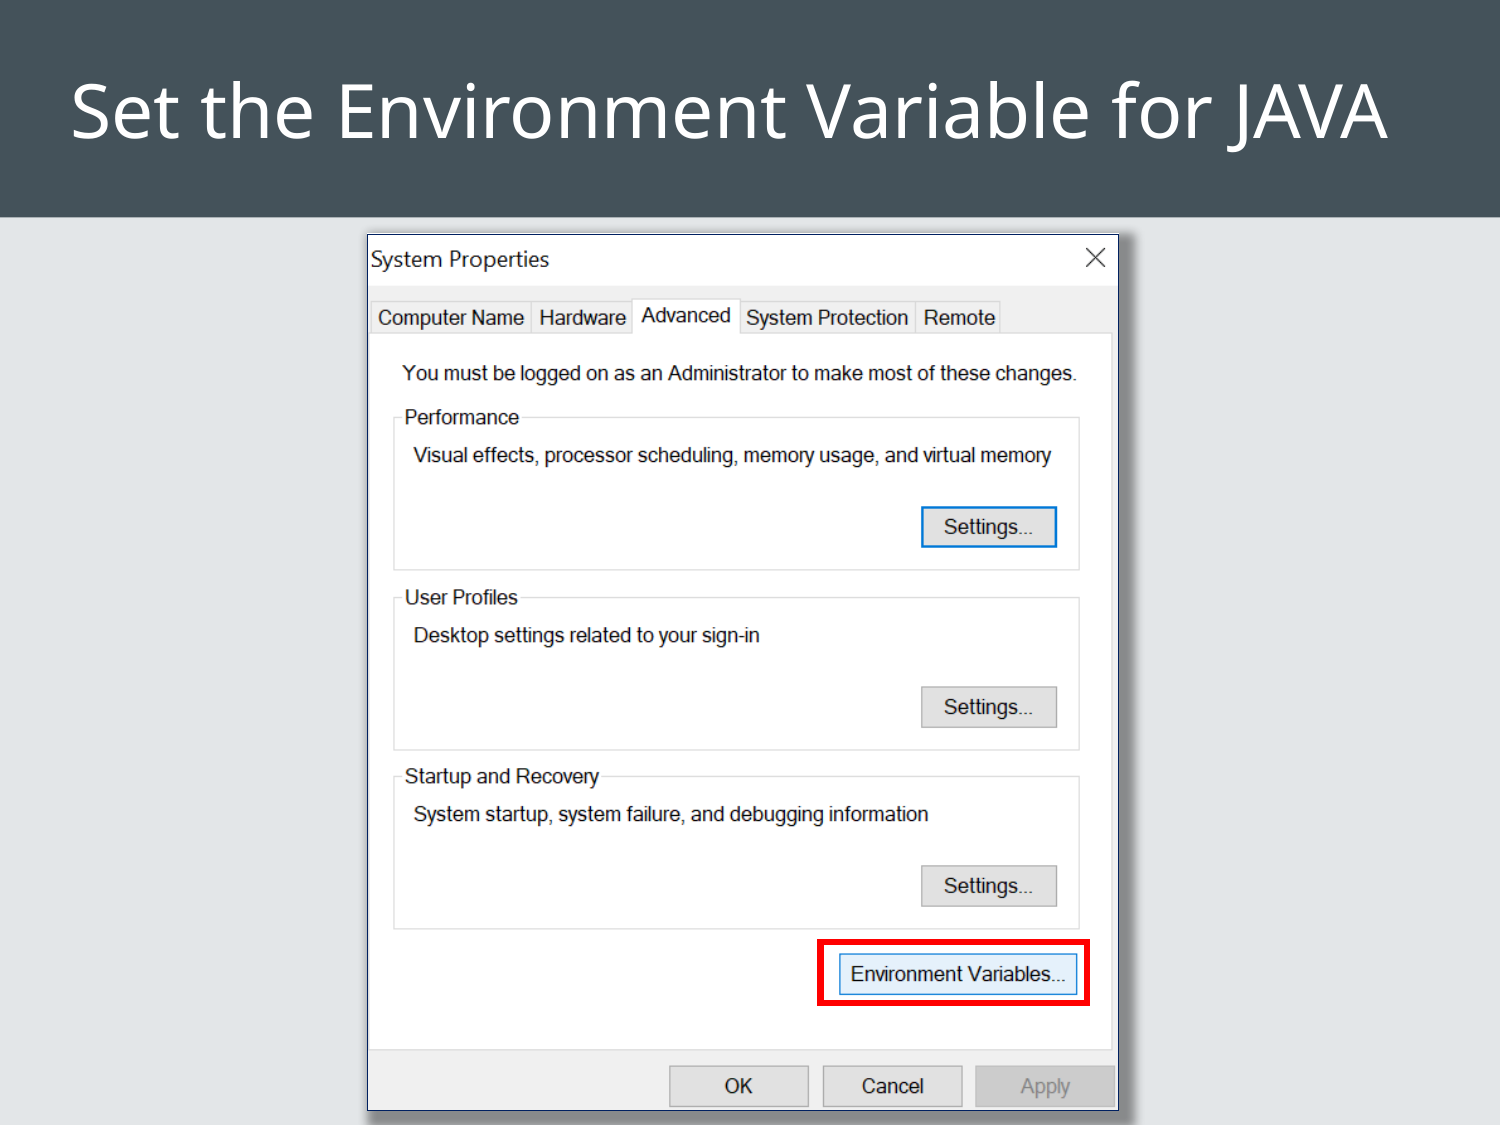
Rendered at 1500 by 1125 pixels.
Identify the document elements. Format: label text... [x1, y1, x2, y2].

title Set the Environment Variable for JAVA [55, 0, 1432, 218]
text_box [367, 234, 1119, 1111]
